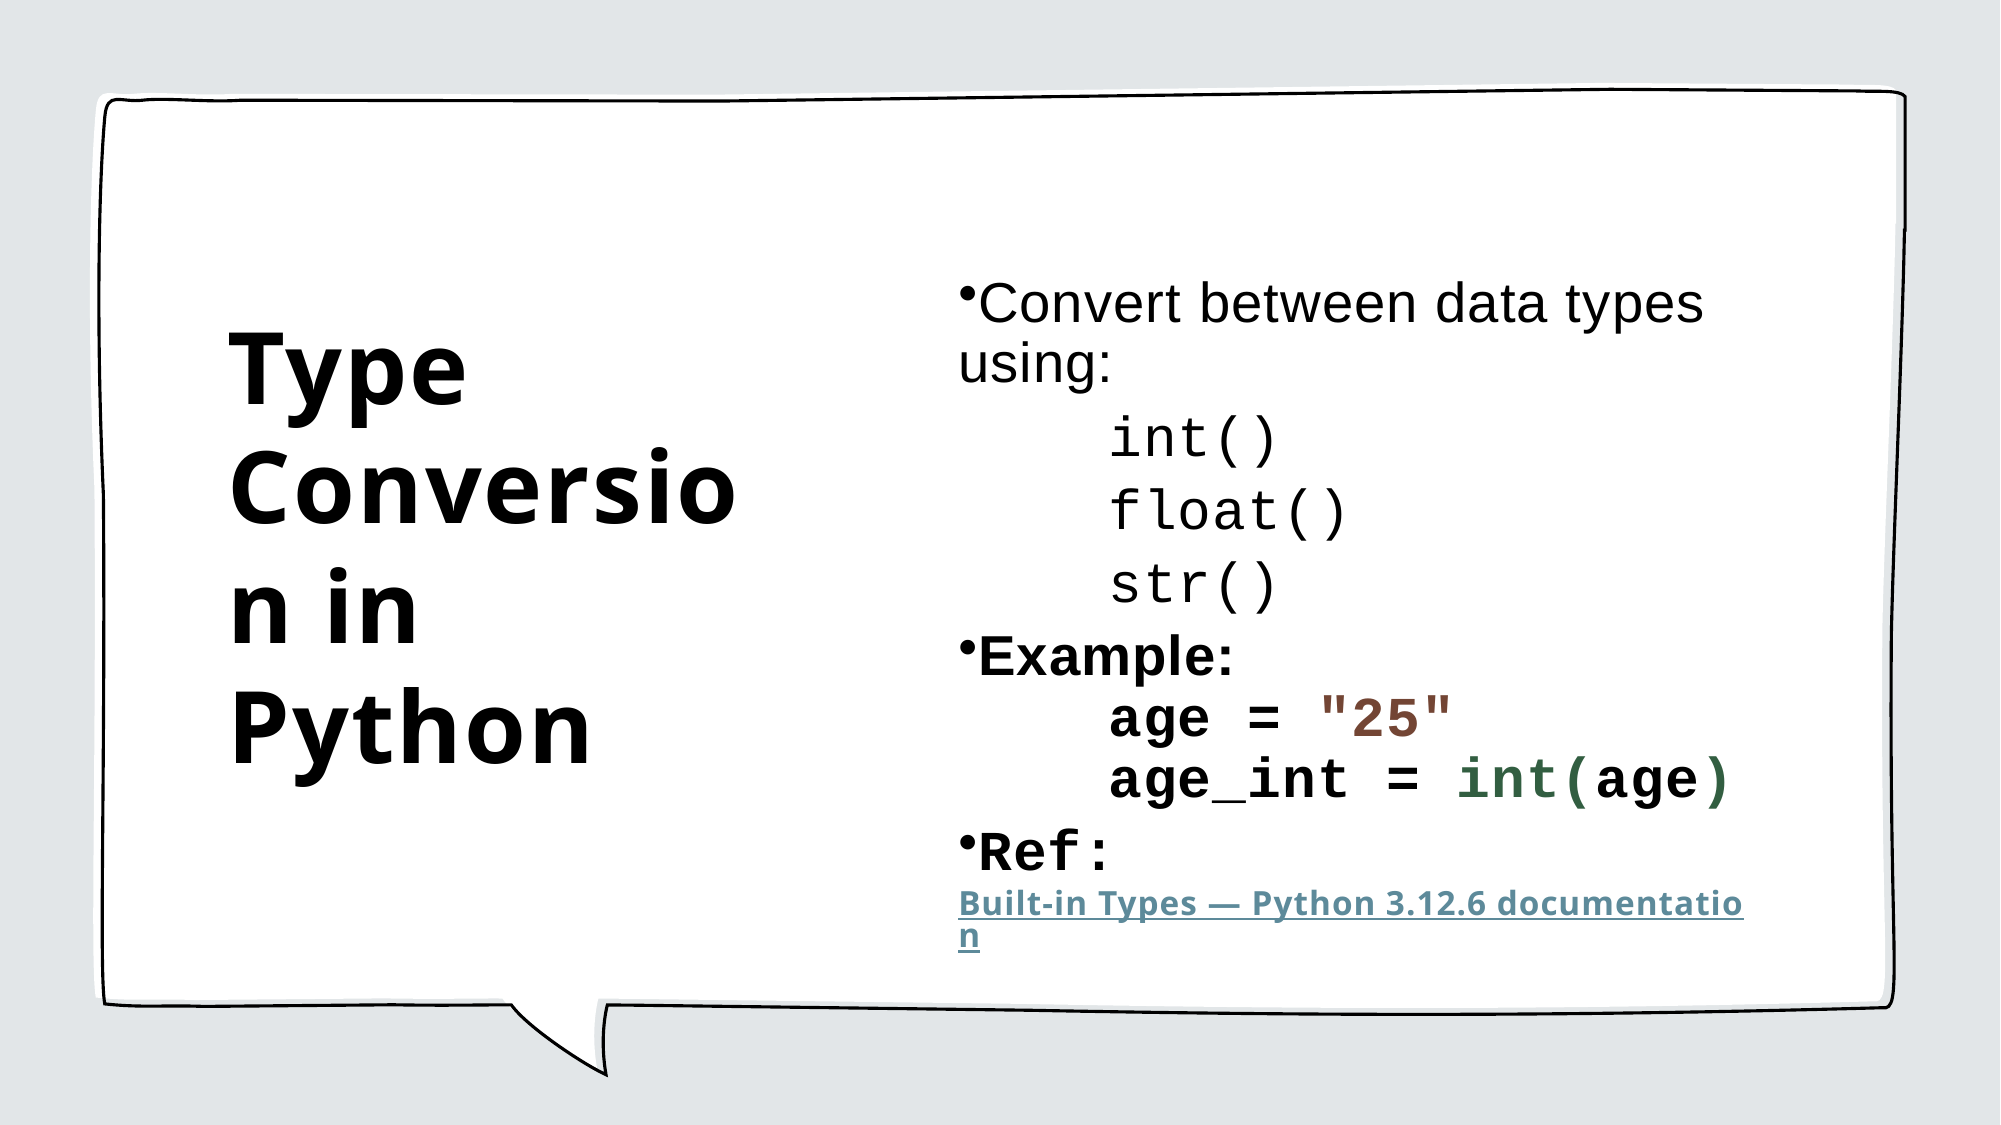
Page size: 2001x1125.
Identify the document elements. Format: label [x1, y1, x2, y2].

text_box [98, 89, 1906, 1075]
text_box [0, 0, 2000, 1125]
text_box [89, 82, 1897, 999]
